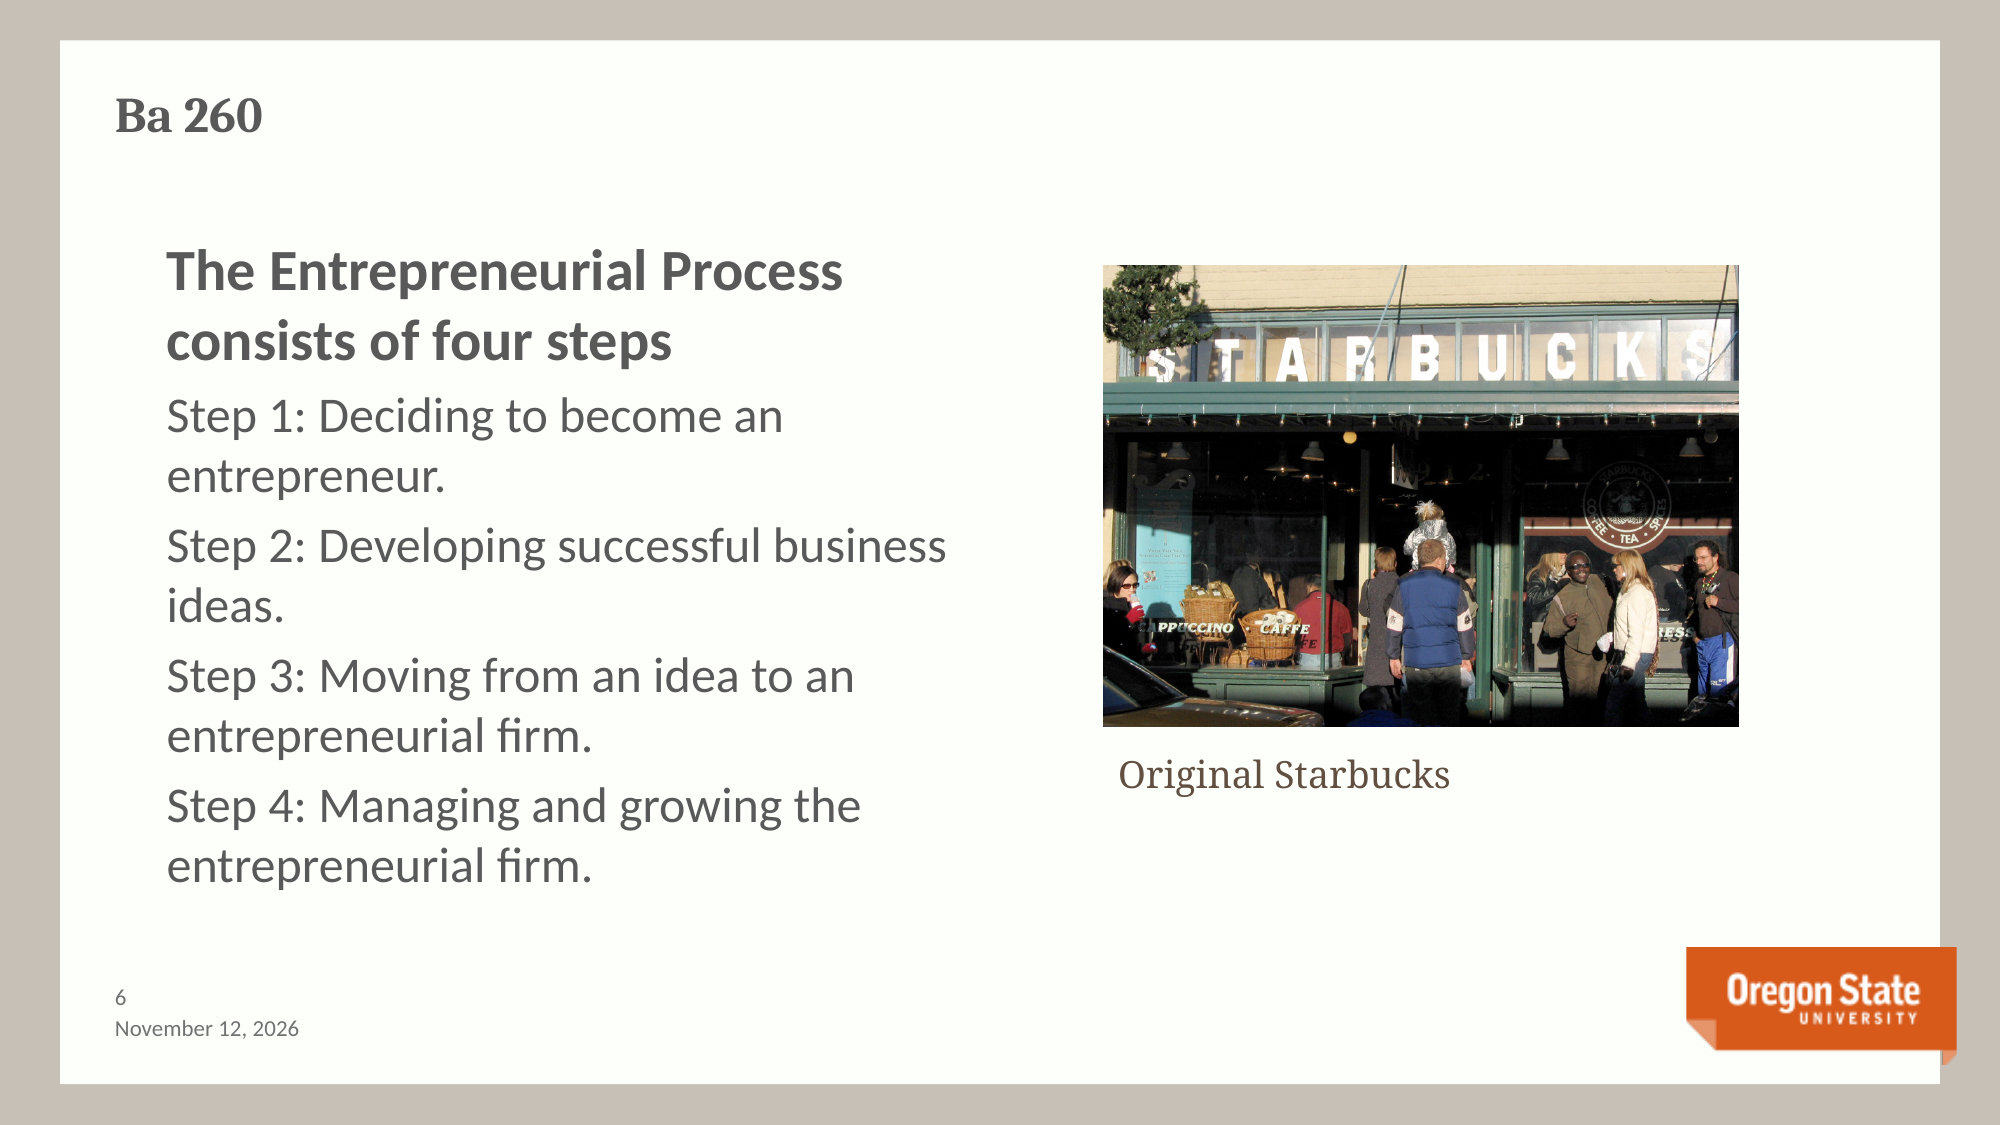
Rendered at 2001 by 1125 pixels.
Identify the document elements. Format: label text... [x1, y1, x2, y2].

title Ba 260 [99, 75, 1900, 188]
picture [1103, 264, 1739, 728]
list The Entrepreneurial Process consists of four steps Step 1: Deciding to become an entrepreneur. Step 2: Developing successful business ideas. Step 3: Moving from an idea to an entrepreneurial firm. Step 4: Managing and growing the entrepreneurial firm. [151, 224, 1028, 938]
slide_number 5 [99, 982, 180, 1013]
text_box Original Starbucks [1103, 743, 1663, 804]
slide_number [99, 1012, 500, 1043]
